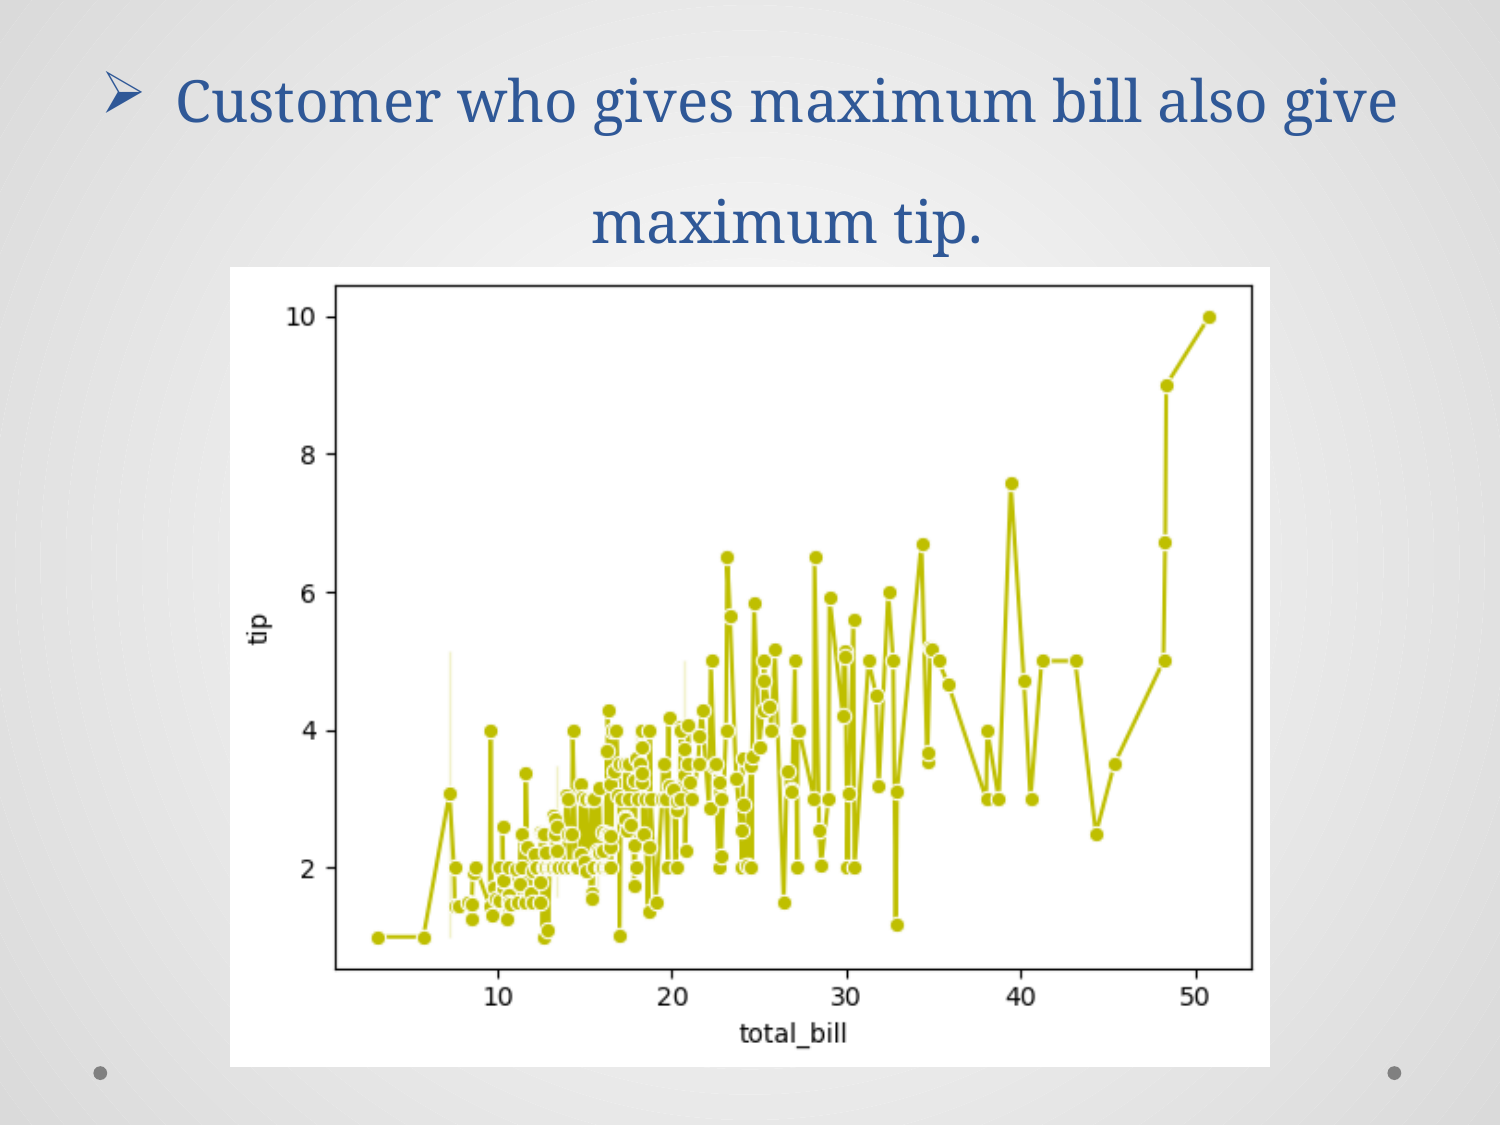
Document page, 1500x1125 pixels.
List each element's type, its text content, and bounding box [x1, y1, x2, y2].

title Customer who gives maximum bill also give maximum tip. [75, 0, 1425, 262]
picture [229, 266, 1270, 1067]
list [75, 262, 1425, 1005]
